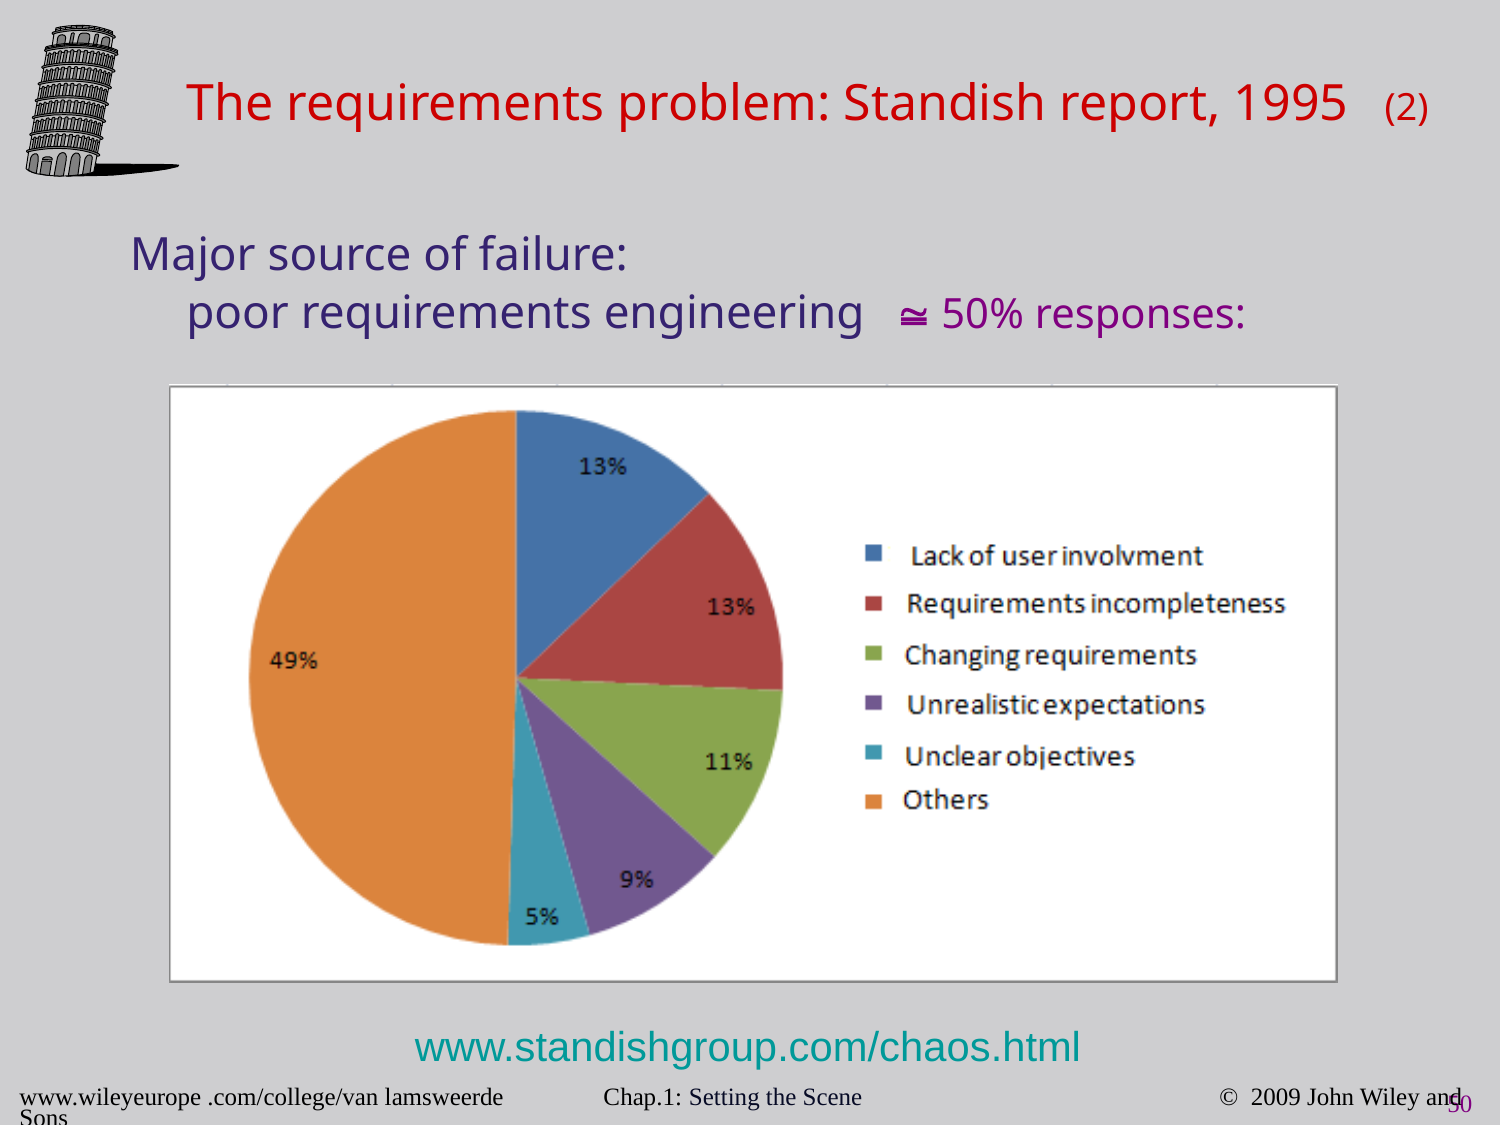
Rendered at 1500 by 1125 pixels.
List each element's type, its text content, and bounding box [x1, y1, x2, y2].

list Major source of failure: poor requirements engineering  50% responses: [36, 176, 1453, 385]
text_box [24, 24, 180, 178]
picture [168, 384, 1338, 983]
text_box www.standishgroup.com/chaos.html [400, 1012, 1097, 1078]
title The requirements problem: Standish report, 1995 (2) [184, 37, 1453, 163]
